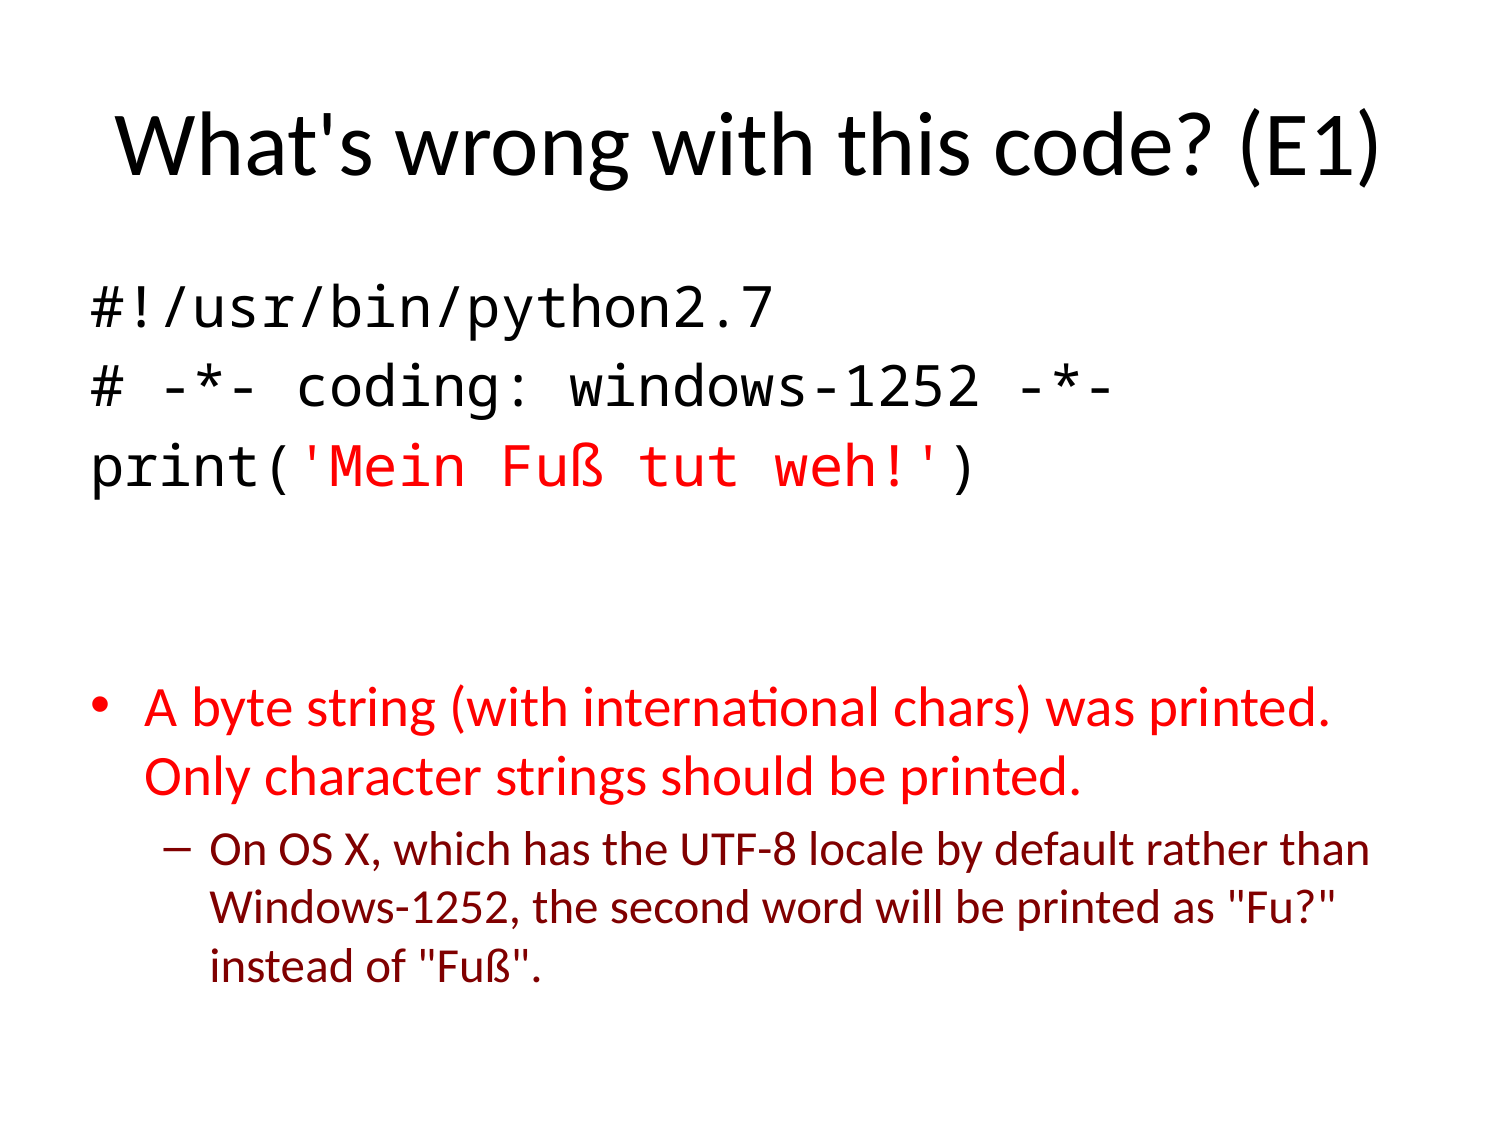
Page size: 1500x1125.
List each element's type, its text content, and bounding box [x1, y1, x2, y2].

list #!/usr/bin/python2.7 # -*- coding: windows-1252 -*- print('Mein Fuß tut weh!') A byte string (with international chars) was printed. Only character strings should be printed. On OS X, which has the UTF-8 locale by default rather than Windows-1252, the second word will be printed as "Fu?" instead of "Fuß". [75, 262, 1425, 1005]
title What's wrong with this code? (E1) [75, 45, 1425, 233]
